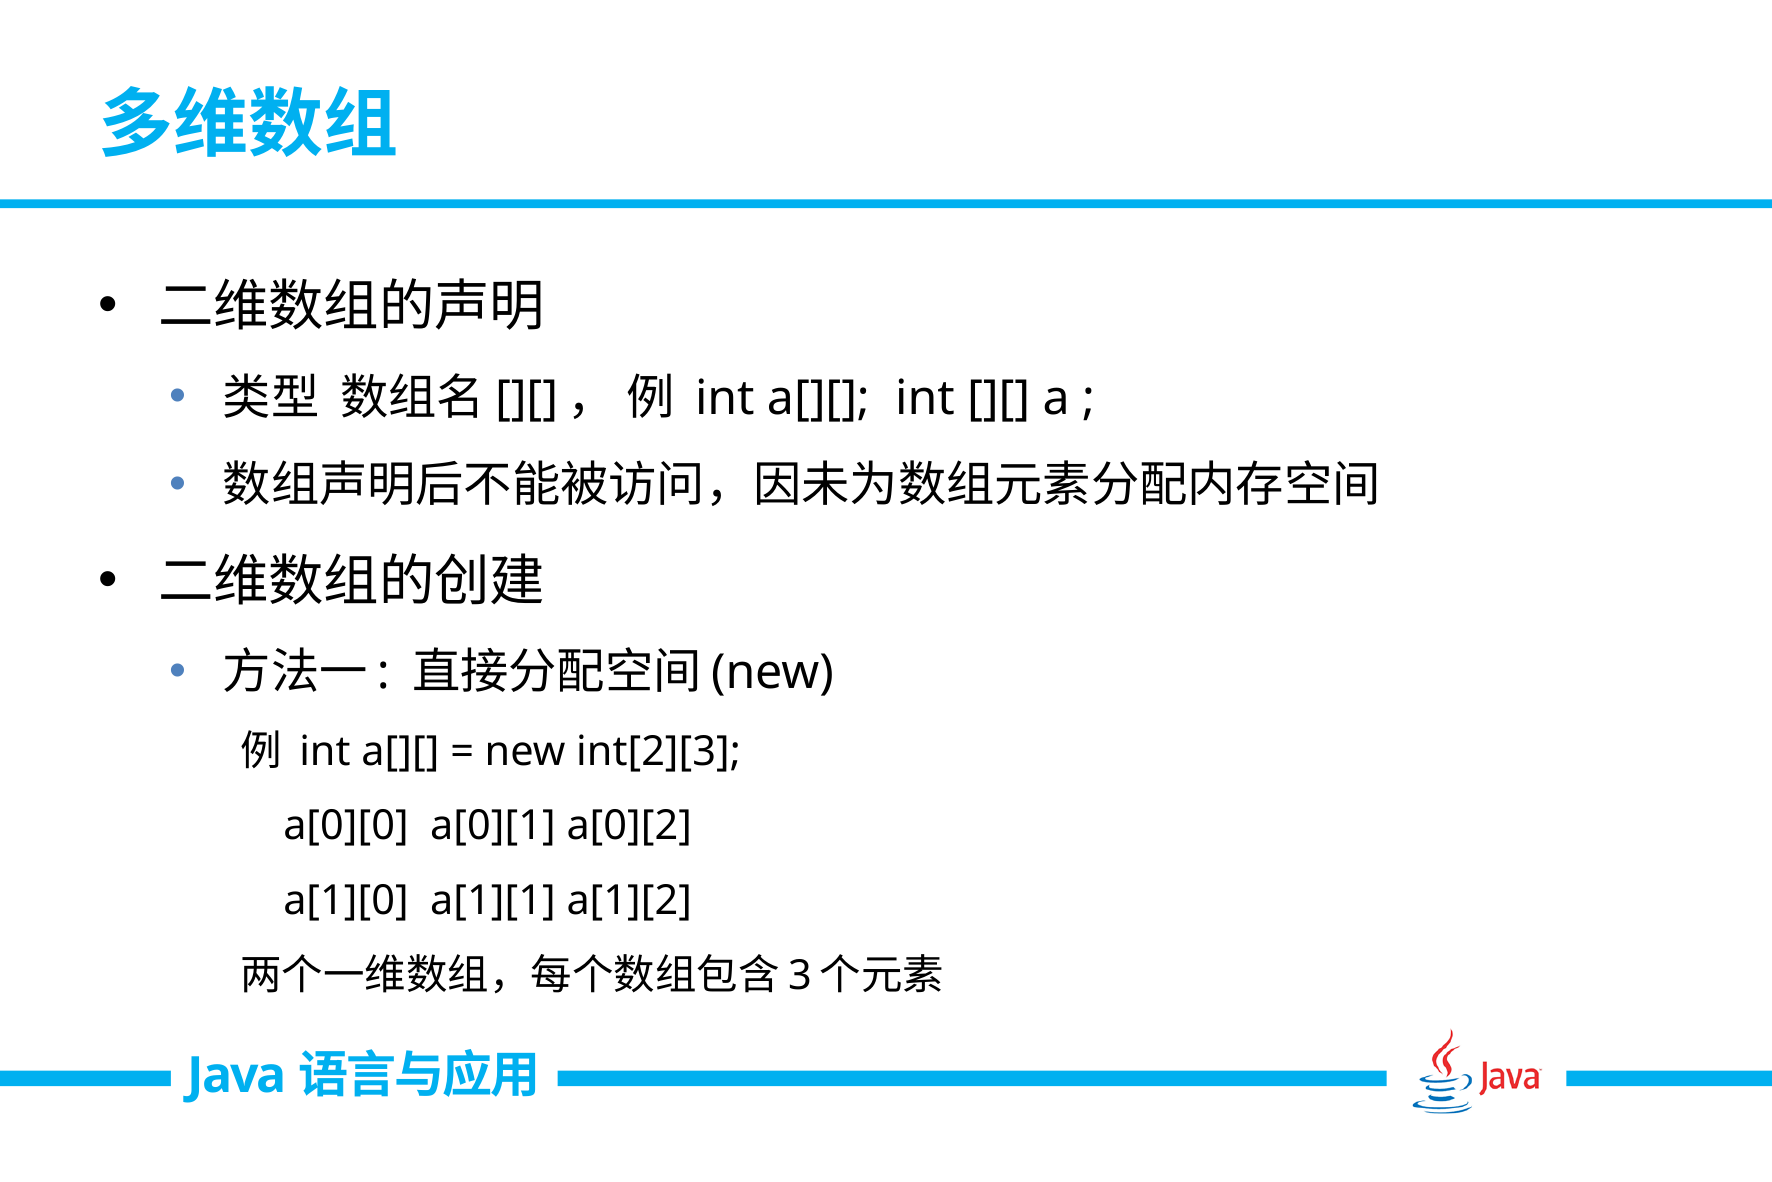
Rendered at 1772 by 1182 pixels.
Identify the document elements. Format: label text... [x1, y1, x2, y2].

picture [1386, 1019, 1567, 1117]
title 多维数组 [80, 73, 1677, 168]
list 二维数组的声明 类型 数组名[][]， 例 int a[][]; int [][] a ; 数组声明后不能被访问，因未为数组元素分配内存空间 二维数组的创建 方法一: 直接分配空间(new) 例 int a[][] = new int[2][3]; a[0][0] a[0][1] a[0][2] a[1][0] a[1][1] a[1][2] 两个一维数组，每个数组包含3个元素 [80, 228, 1677, 1009]
